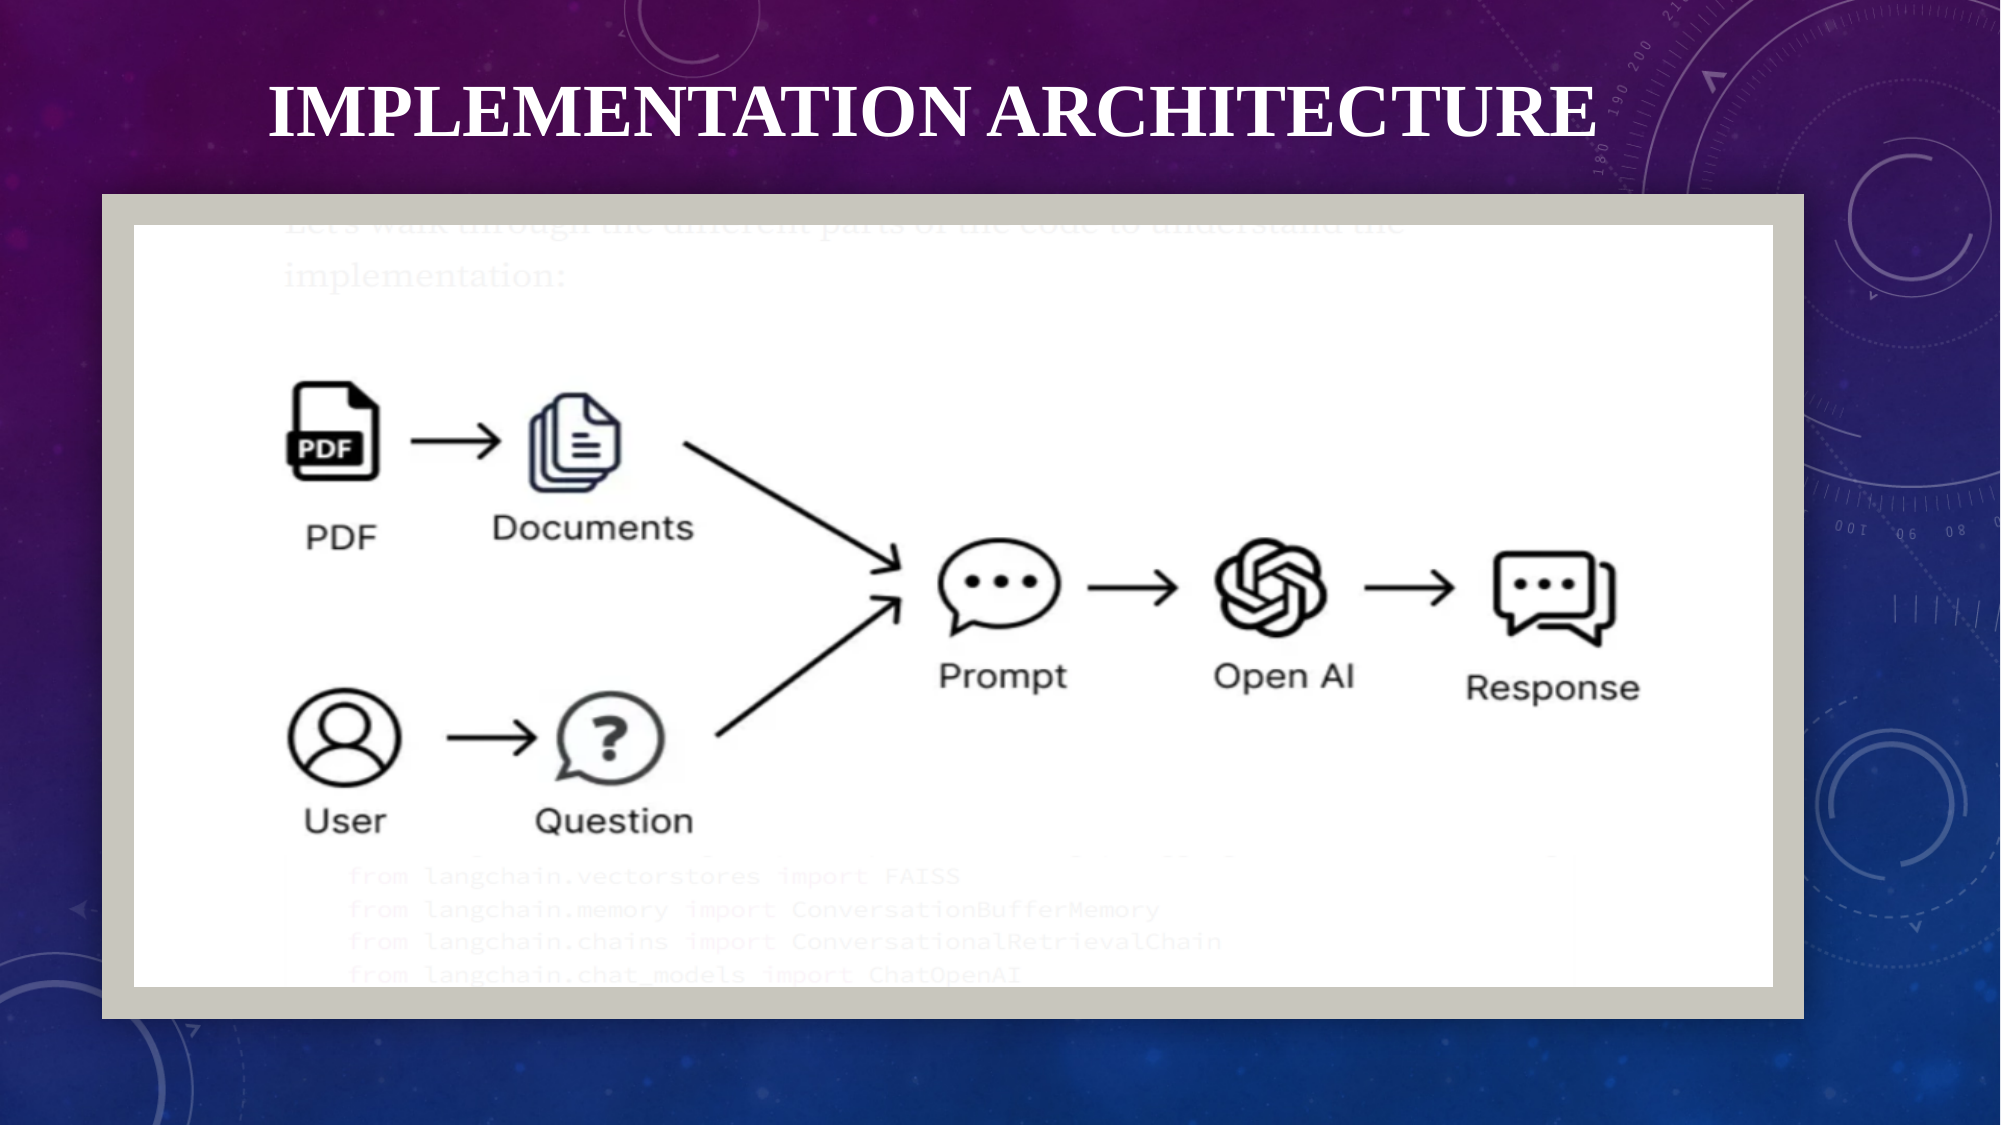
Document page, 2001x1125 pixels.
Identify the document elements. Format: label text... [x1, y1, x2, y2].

picture [0, 0, 2001, 1125]
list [133, 224, 1774, 988]
title IMPLEMENTATION architecture [112, 0, 1775, 168]
